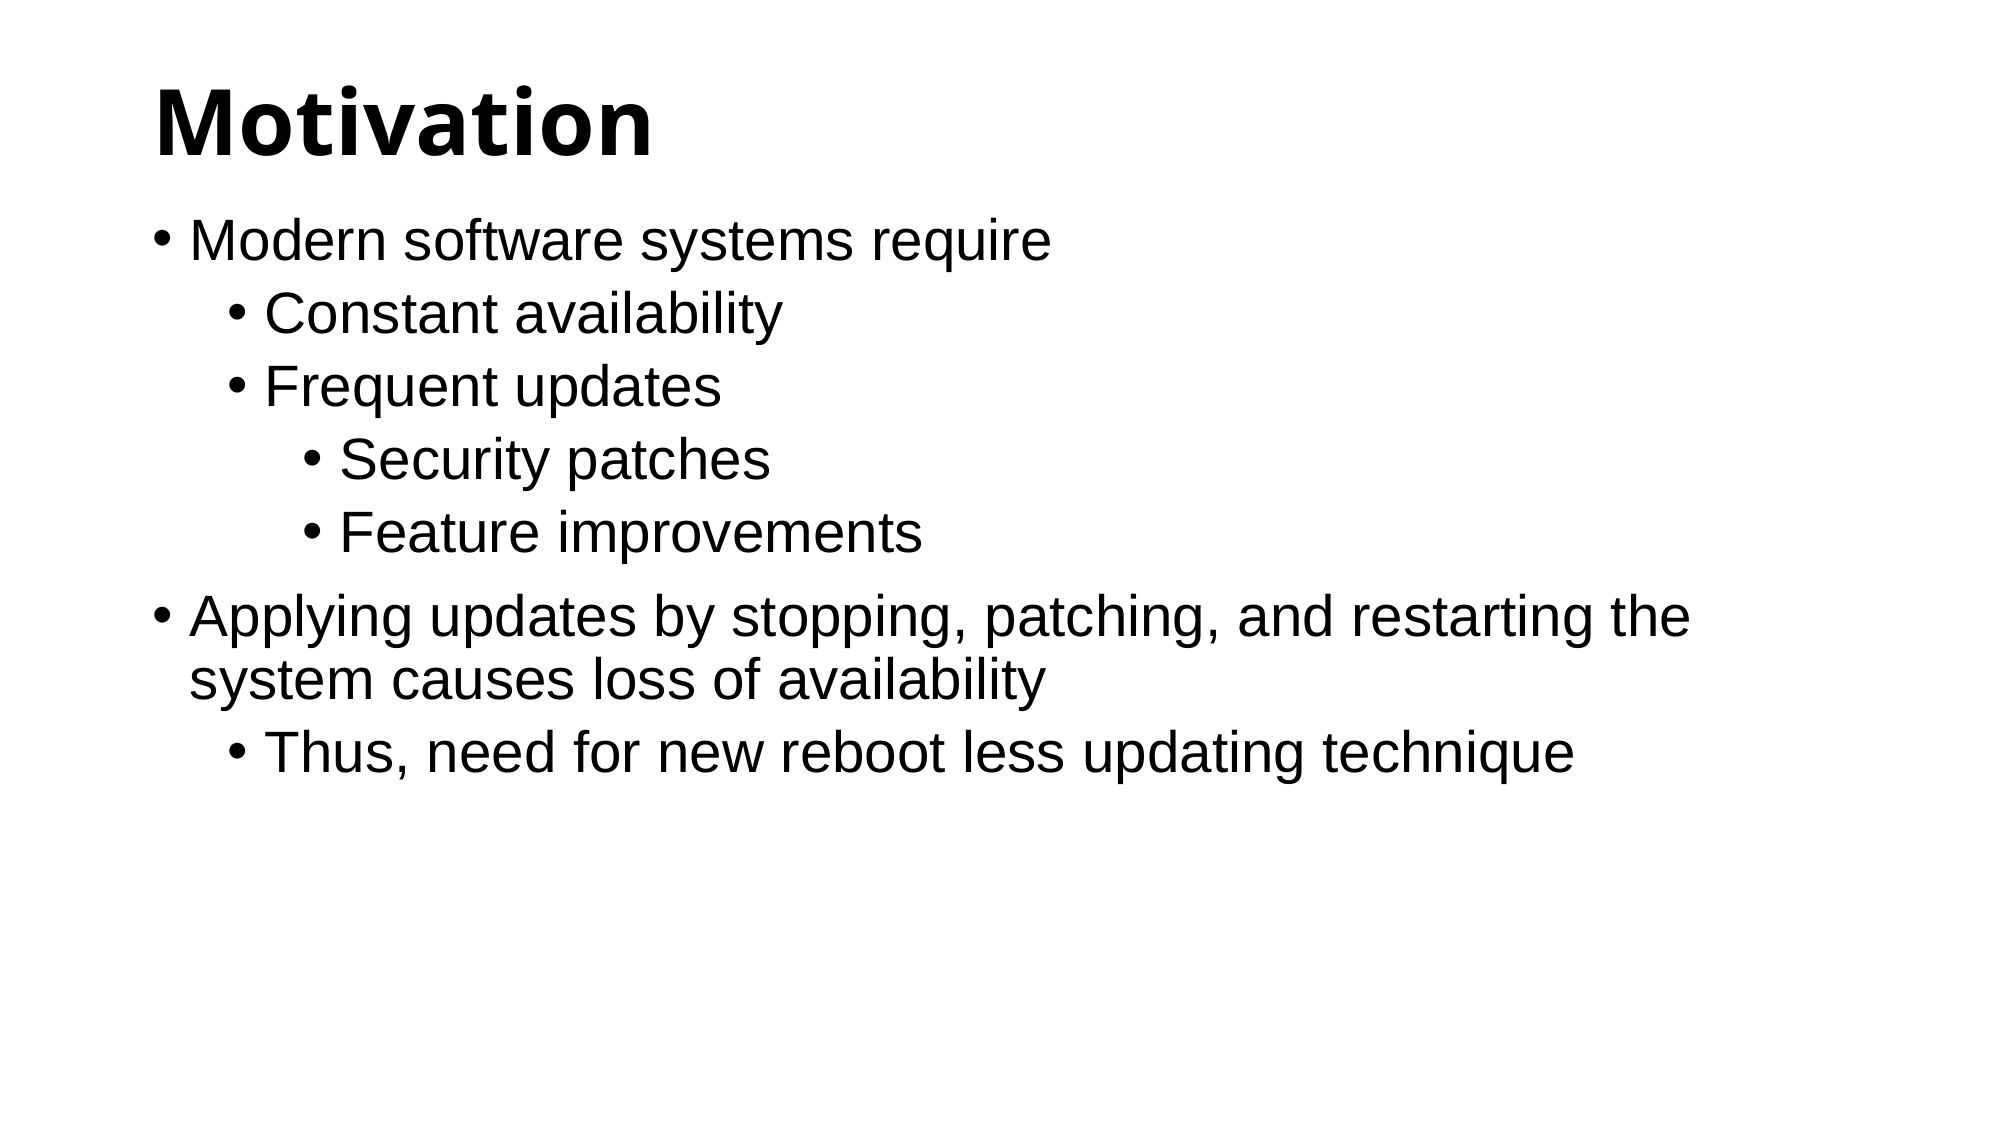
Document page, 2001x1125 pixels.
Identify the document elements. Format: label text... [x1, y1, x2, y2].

list Modern software systems require Constant availability Frequent updates Security patches Feature improvements Applying updates by stopping, patching, and restarting the system causes loss of availability Thus, need for new reboot less updating technique [137, 202, 1863, 1025]
title Motivation [137, 59, 1863, 192]
